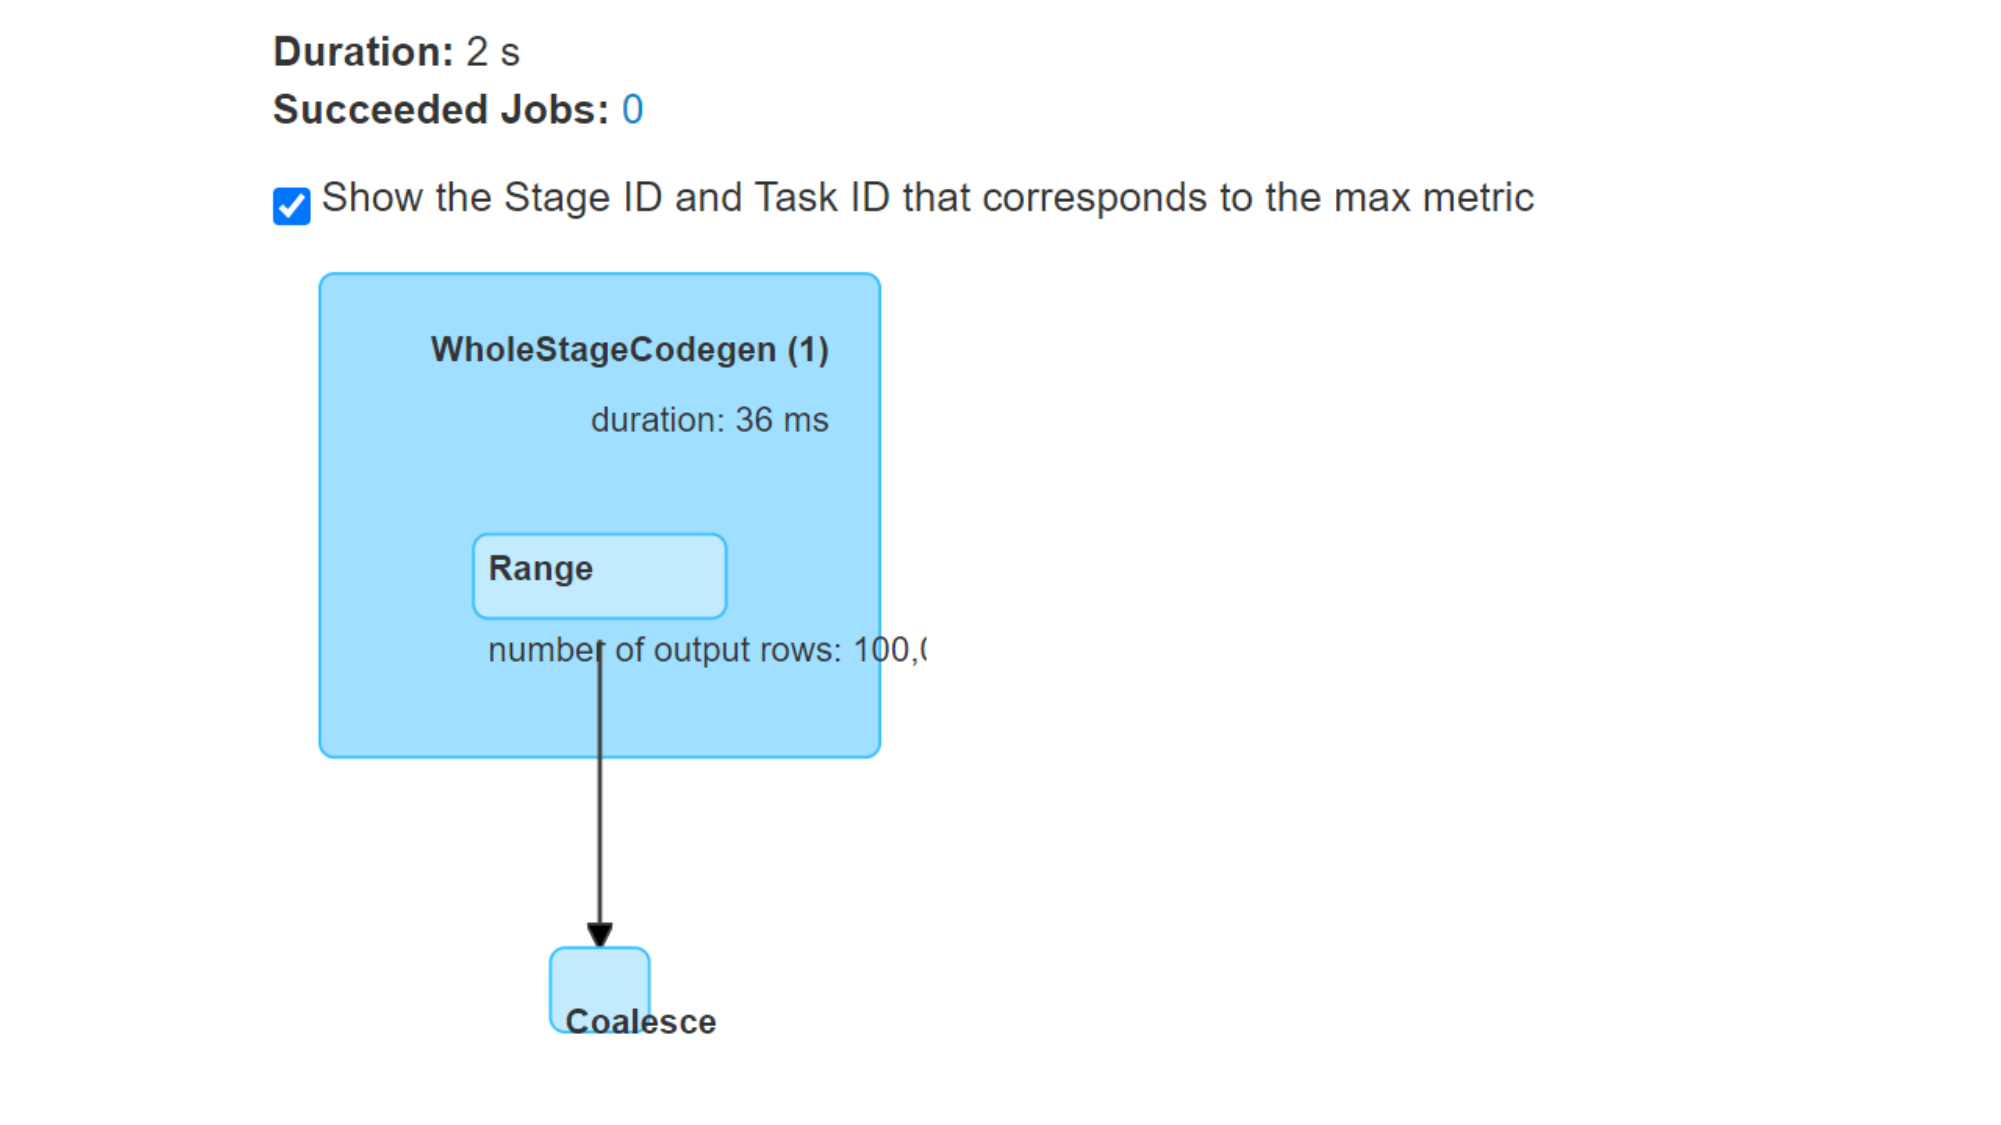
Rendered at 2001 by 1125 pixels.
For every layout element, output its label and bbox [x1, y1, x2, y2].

picture [228, 19, 1604, 1062]
